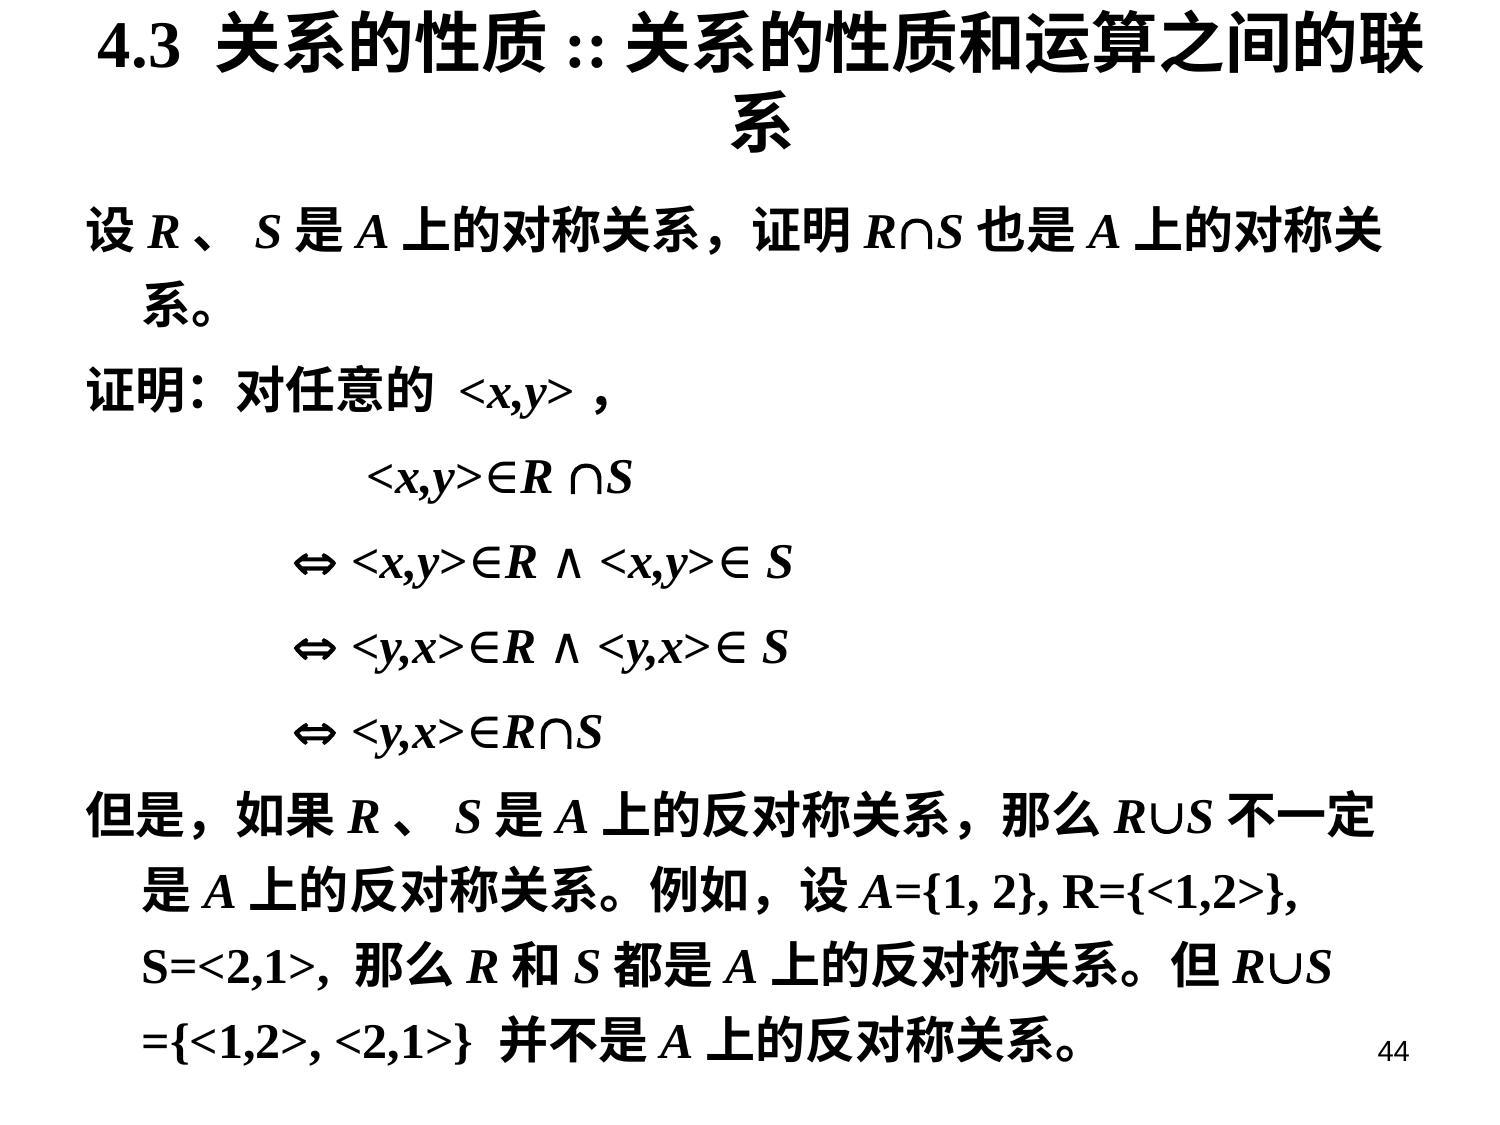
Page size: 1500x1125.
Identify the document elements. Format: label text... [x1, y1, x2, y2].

slide_number 44 [1074, 1024, 1426, 1103]
list 设R、S是A上的对称关系，证明RS也是A上的对称关系。 证明：对任意的 <x,y>， <x,y>∈R S  <x,y>∈R ∧ <x,y>∈ S  <y,x>∈R ∧ <y,x>∈ S  <y,x>∈RS 但是，如果R、S是A上的反对称关系，那么RS不一定是A上的反对称关系。例如，设A={1, 2}, R={<1,2>}, S=<2,1>, 那么R和S都是A上的反对称关系。但RS ={<1,2>, <2,1>} 并不是A上的反对称关系。 [70, 175, 1421, 1044]
title 4.3 关系的性质::关系的性质和运算之间的联系 [70, 46, 1454, 116]
